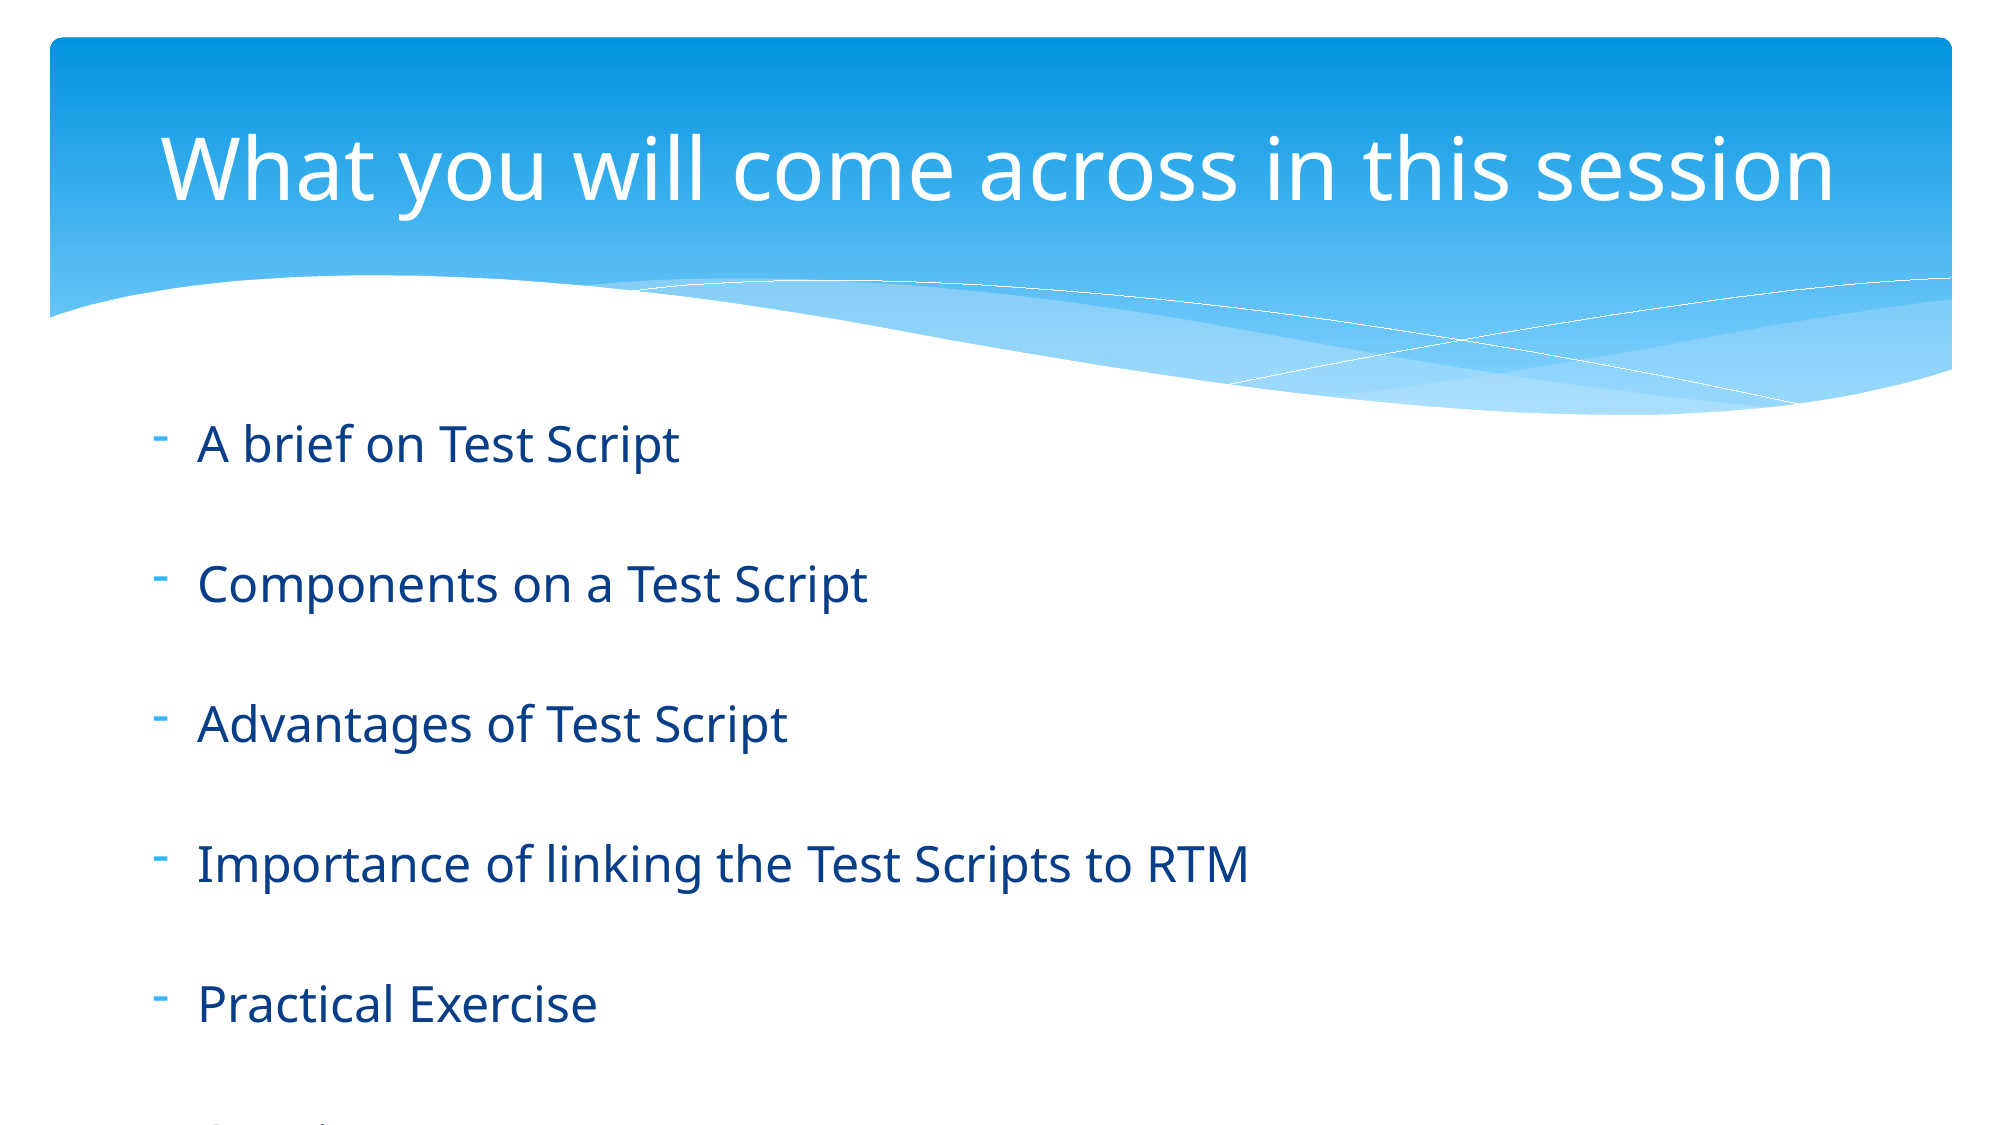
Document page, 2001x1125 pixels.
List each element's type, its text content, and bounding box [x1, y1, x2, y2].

list A brief on Test Script Components on a Test Script Advantages of Test Script Importance of linking the Test Scripts to RTM Practical Exercise Queries [137, 404, 1863, 1073]
title What you will come across in this session [137, 59, 1863, 271]
